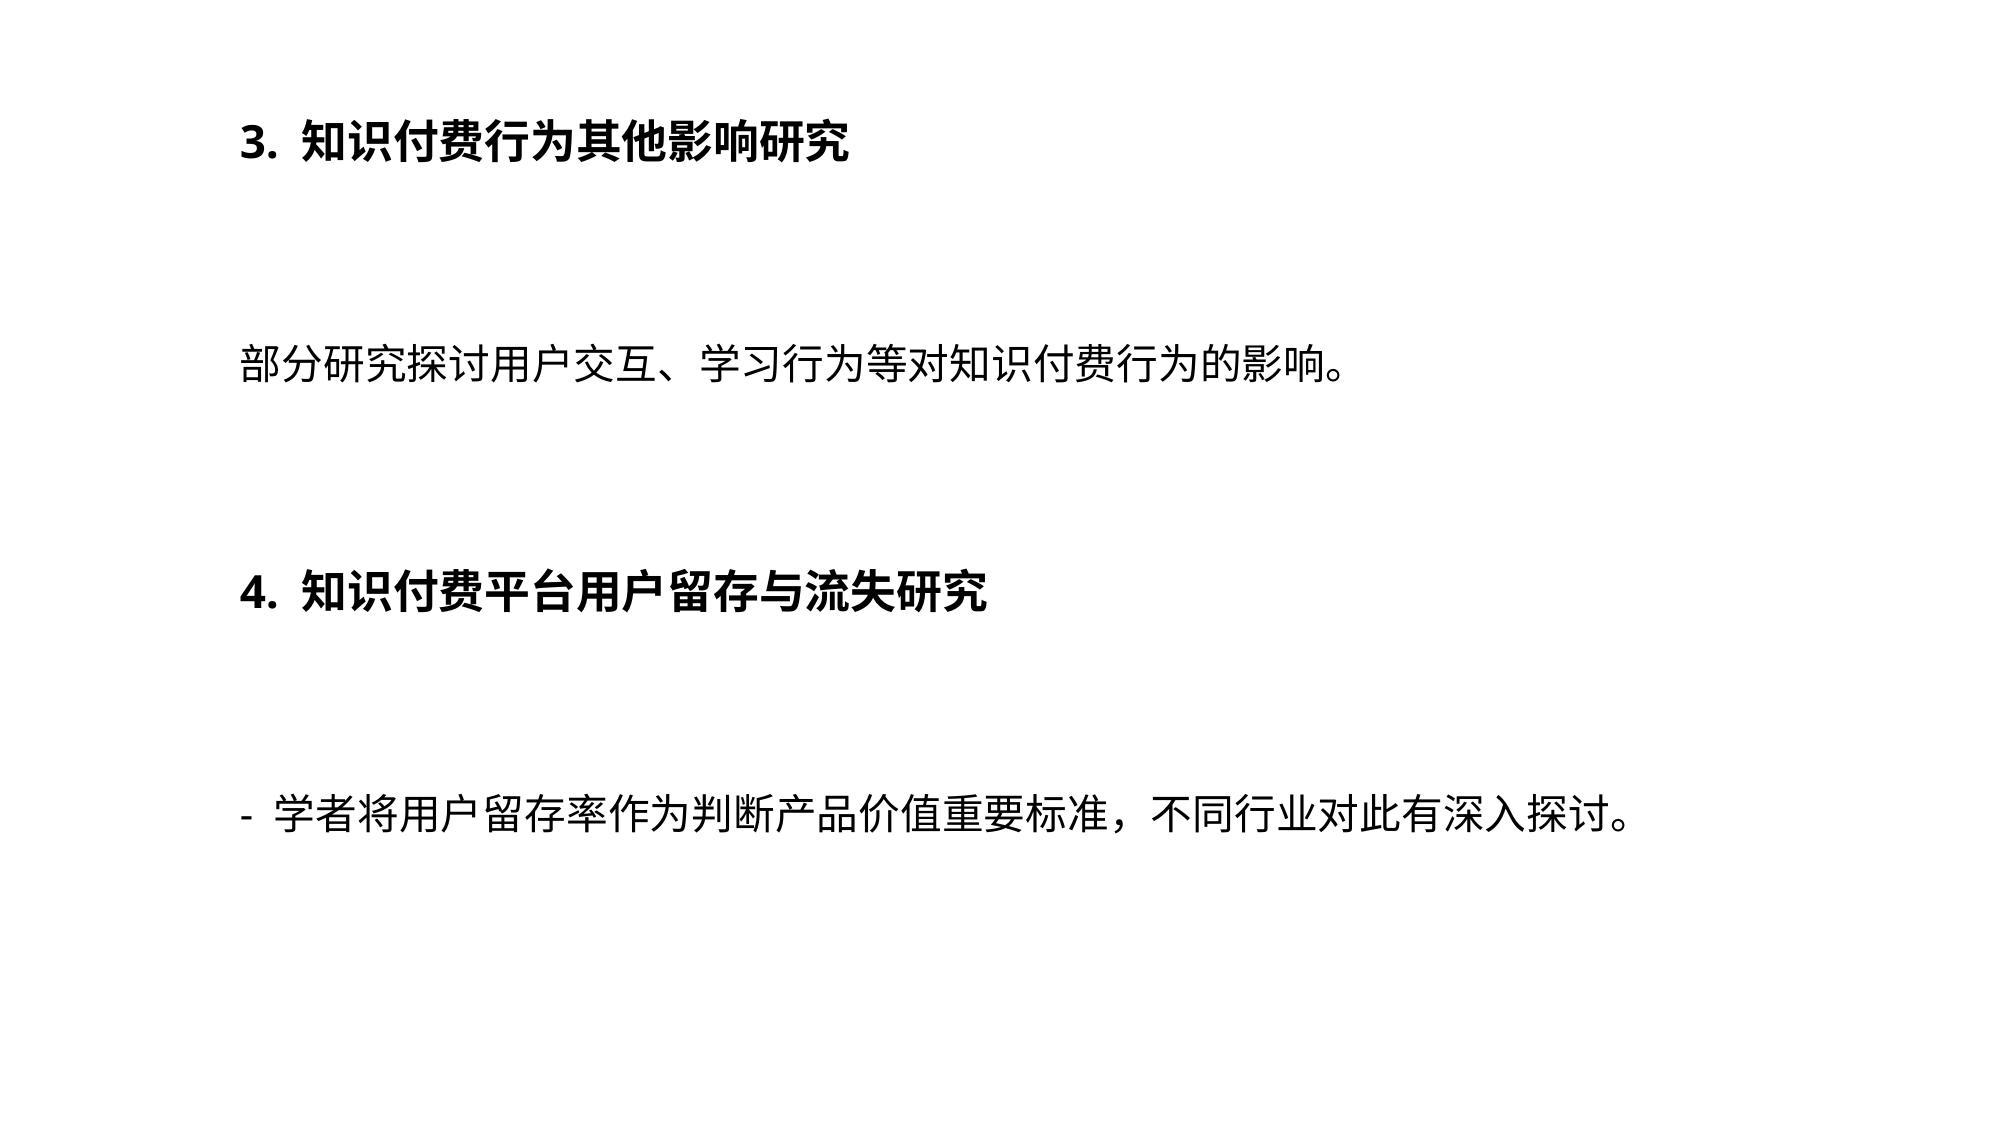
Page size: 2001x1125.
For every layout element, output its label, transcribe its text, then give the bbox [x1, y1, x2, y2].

text_box 部分研究探讨用户交互、学习行为等对知识付费行为的影响。 [224, 329, 1725, 395]
text_box [114, 221, 1891, 965]
text_box 3. 知识付费行为其他影响研究 [224, 104, 1725, 175]
text_box 4. 知识付费平台用户留存与流失研究 [224, 554, 1725, 625]
text_box - 学者将用户留存率作为判断产品价值重要标准，不同行业对此有深入探讨。 [224, 780, 1725, 845]
